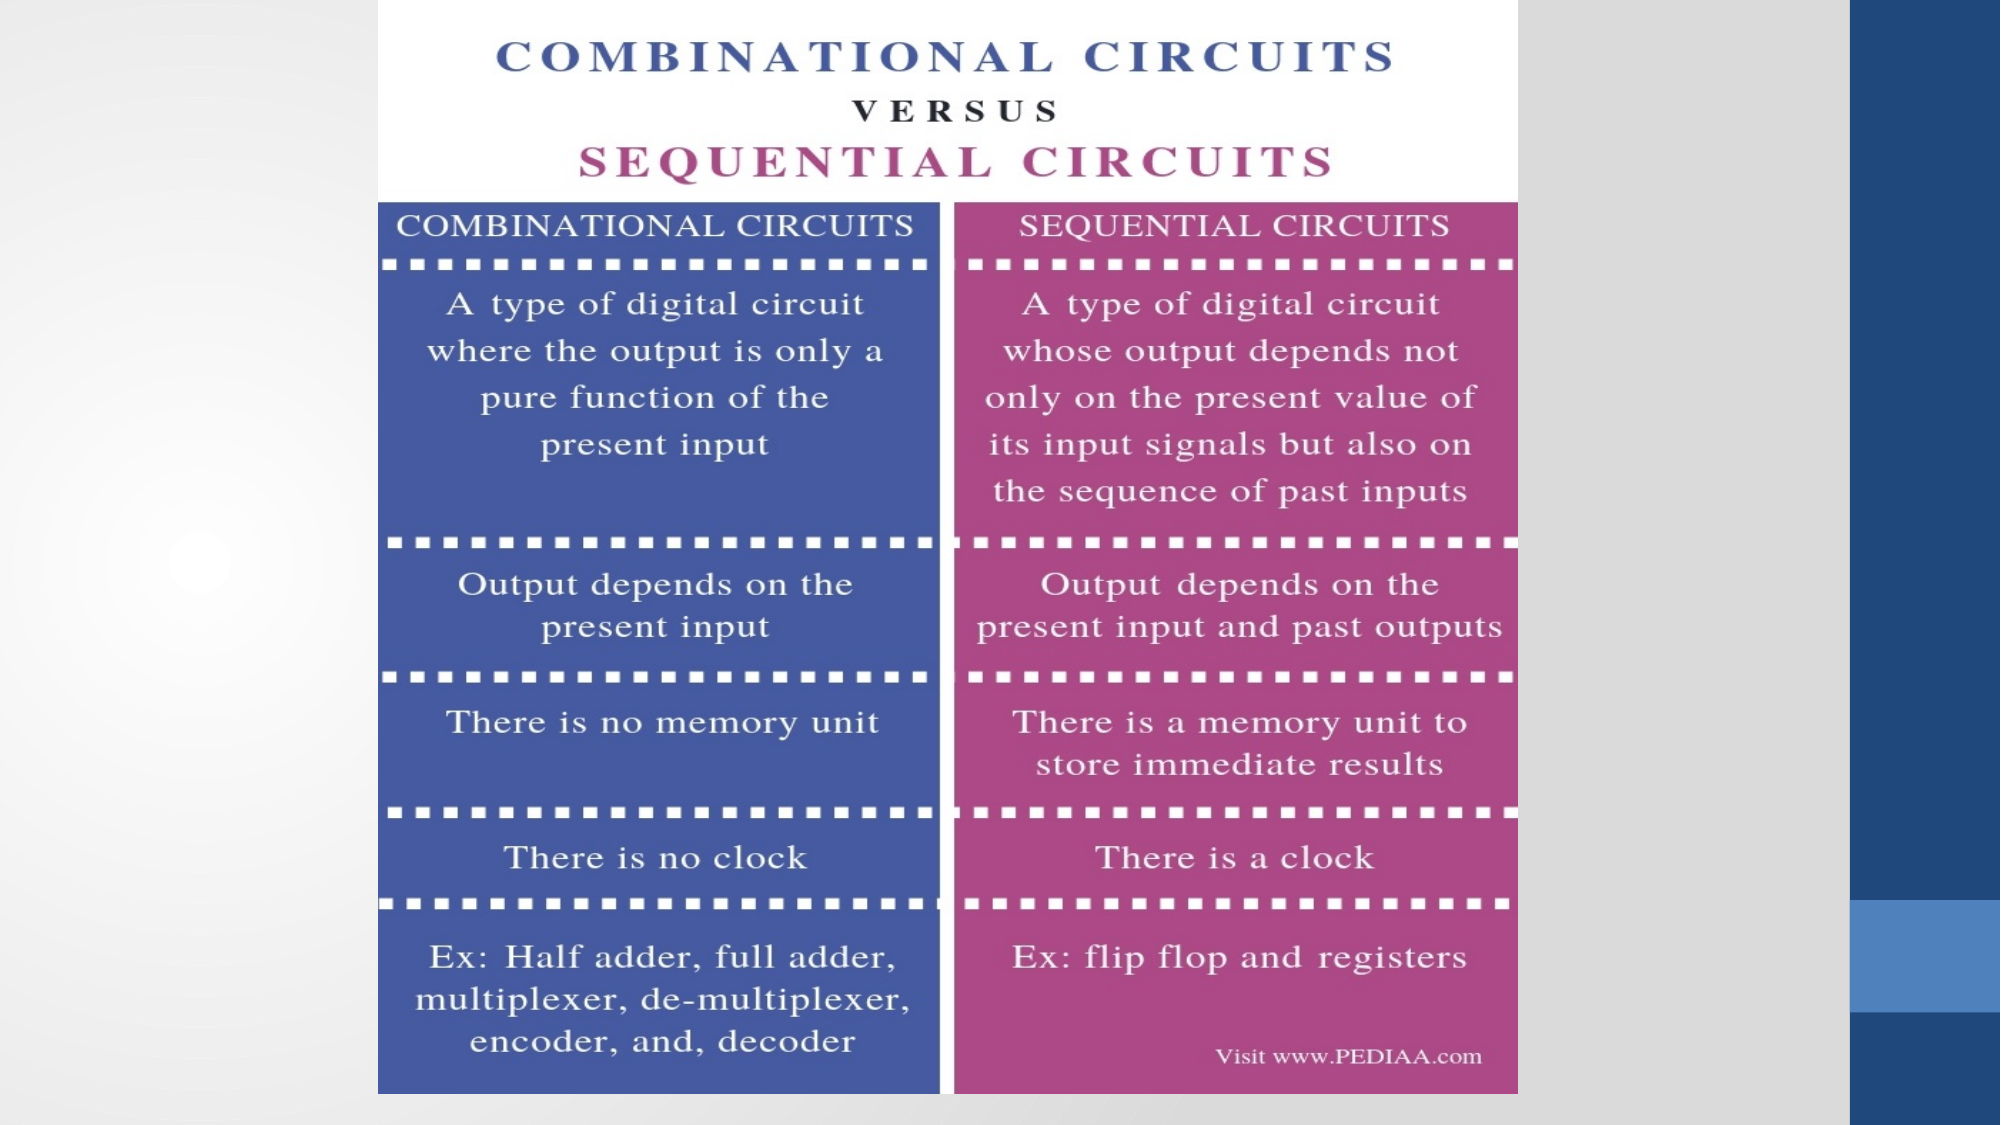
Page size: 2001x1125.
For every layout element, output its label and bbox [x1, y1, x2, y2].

picture [378, 0, 1519, 1095]
